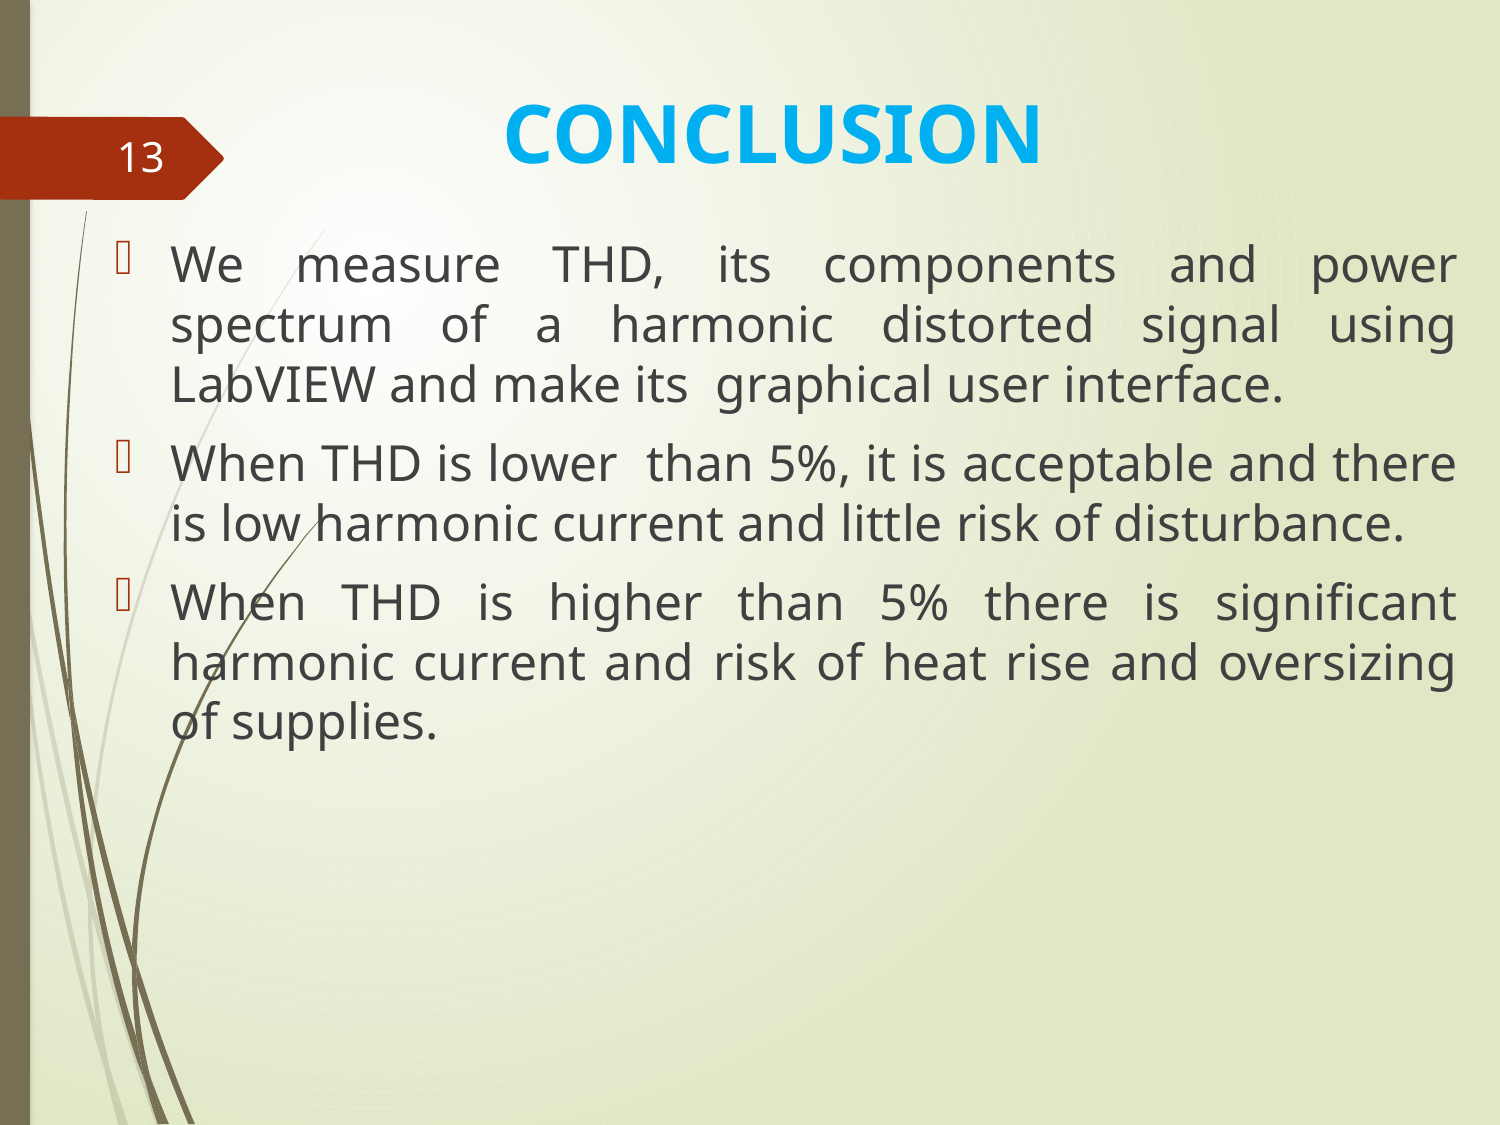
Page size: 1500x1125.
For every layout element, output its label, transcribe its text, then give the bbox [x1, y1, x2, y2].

title CONCLUSION [487, 75, 1075, 190]
slide_number 13 [83, 129, 180, 190]
list We measure THD, its components and power spectrum of a harmonic distorted signal using LabVIEW and make its graphical user interface. When THD is lower than 5%, it is acceptable and there is low harmonic current and little risk of disturbance. When THD is higher than 5% there is significant harmonic current and risk of heat rise and oversizing of supplies. [99, 224, 1475, 800]
